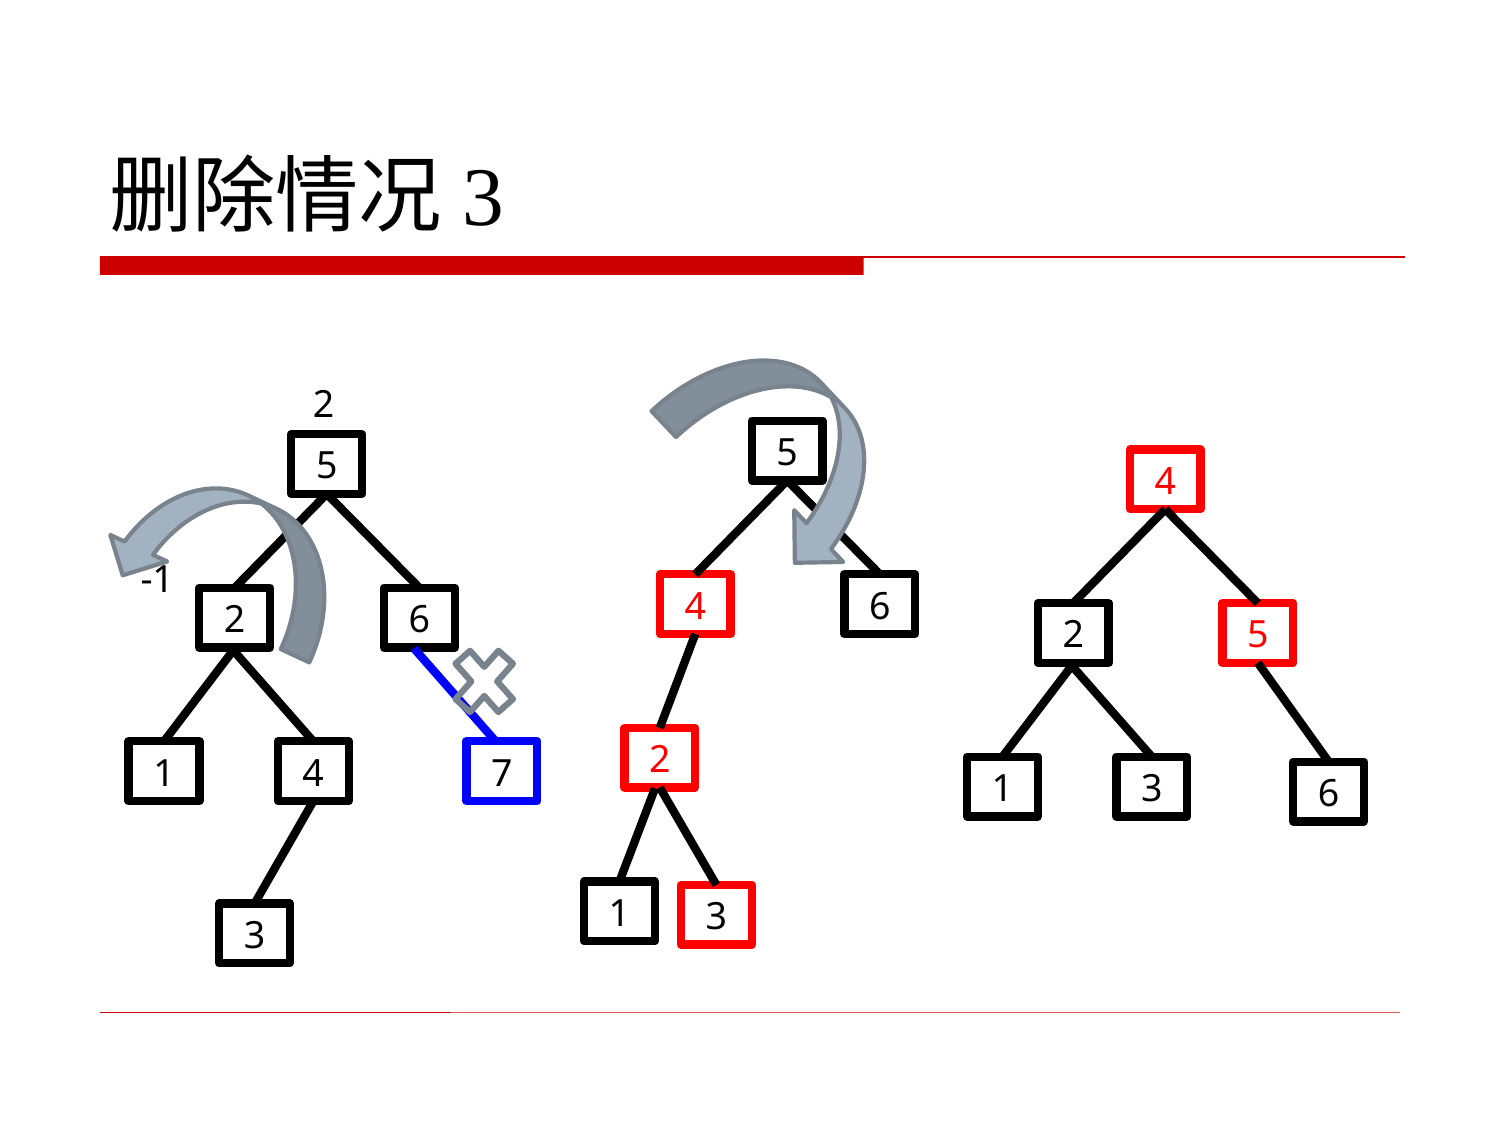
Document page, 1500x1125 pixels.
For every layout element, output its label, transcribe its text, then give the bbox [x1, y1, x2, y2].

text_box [125, 372, 538, 965]
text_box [583, 420, 916, 946]
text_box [966, 449, 1365, 823]
title 删除情况3 [94, 50, 1407, 250]
text_box [108, 533, 120, 574]
text_box [649, 358, 856, 419]
